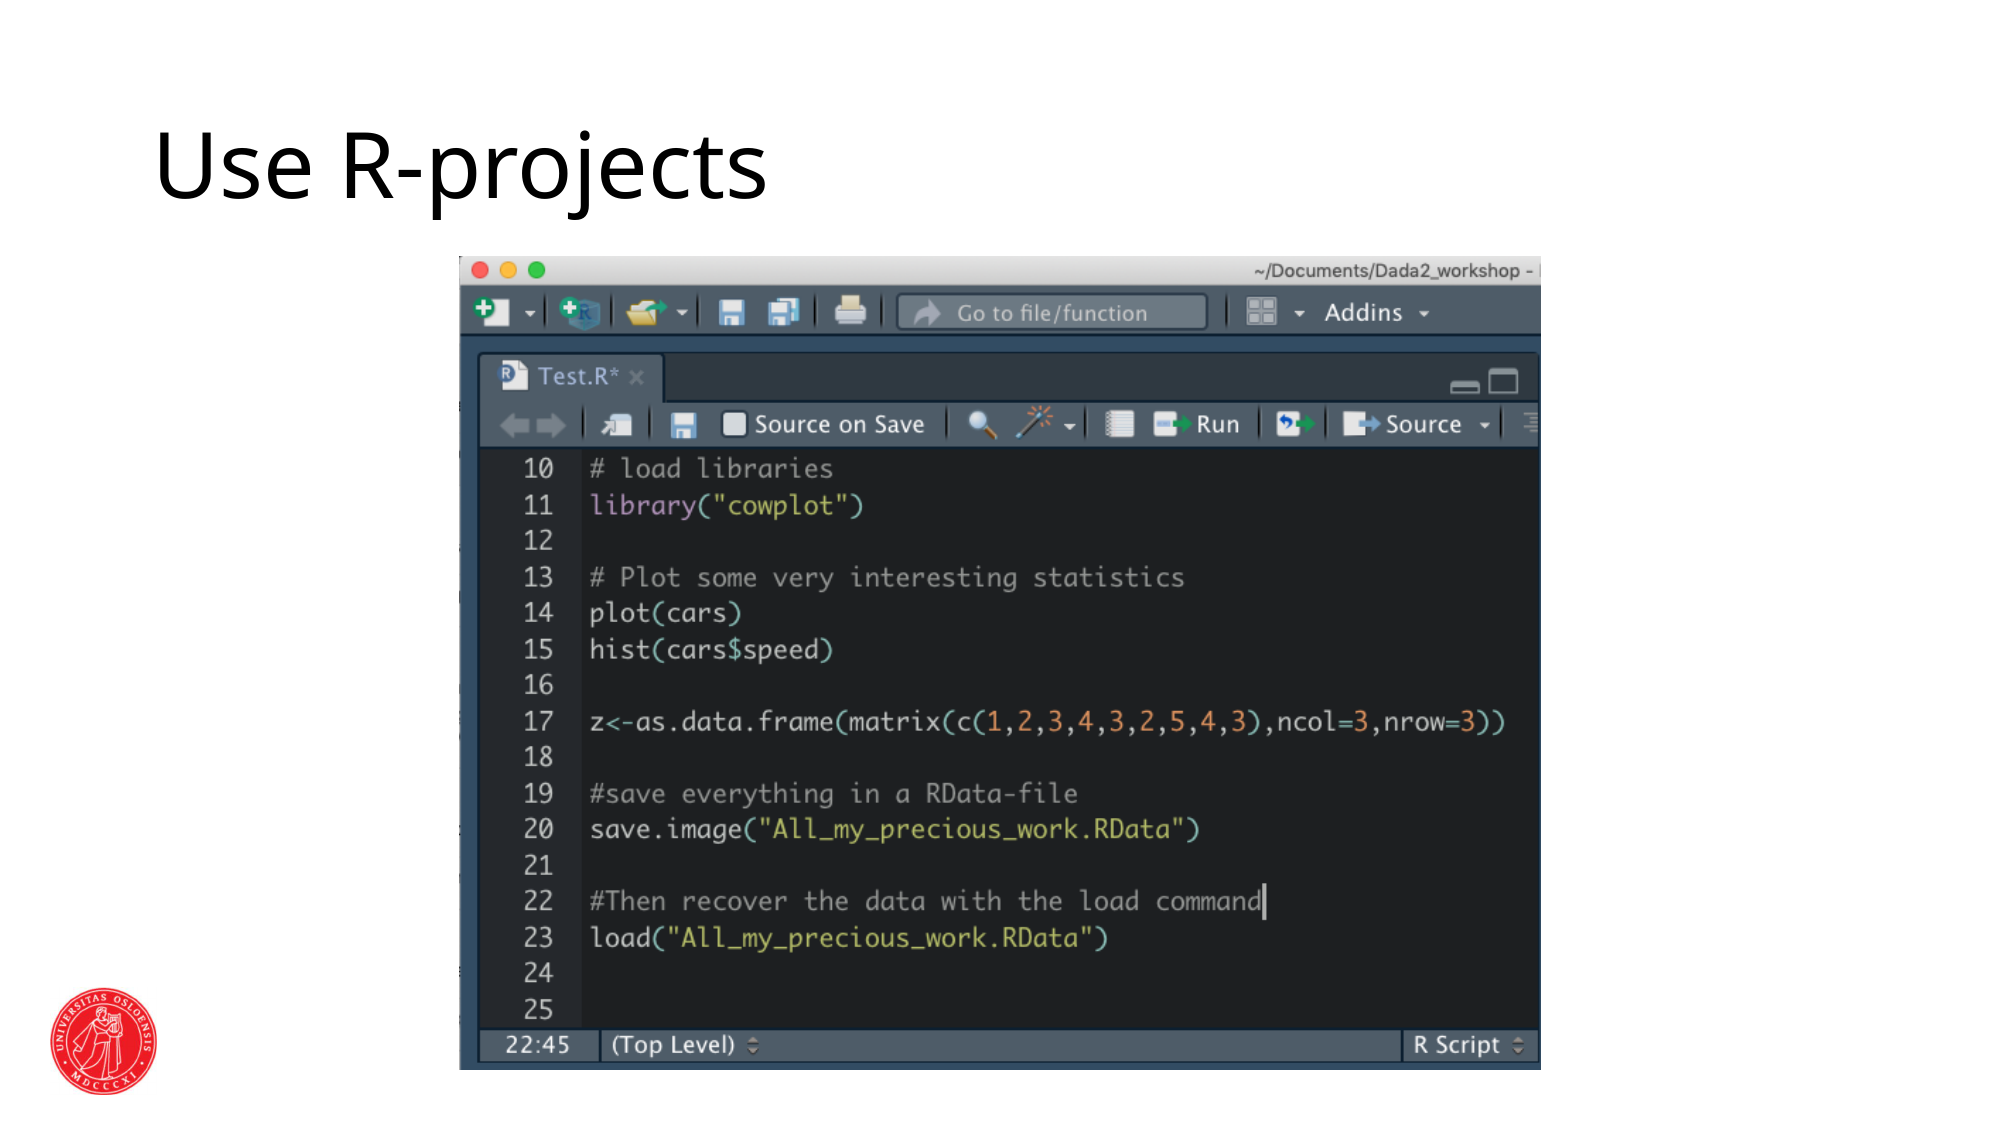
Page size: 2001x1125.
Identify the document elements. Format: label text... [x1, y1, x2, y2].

picture [50, 987, 157, 1095]
title Use R-projects [137, 59, 1863, 278]
picture [459, 256, 1541, 1070]
